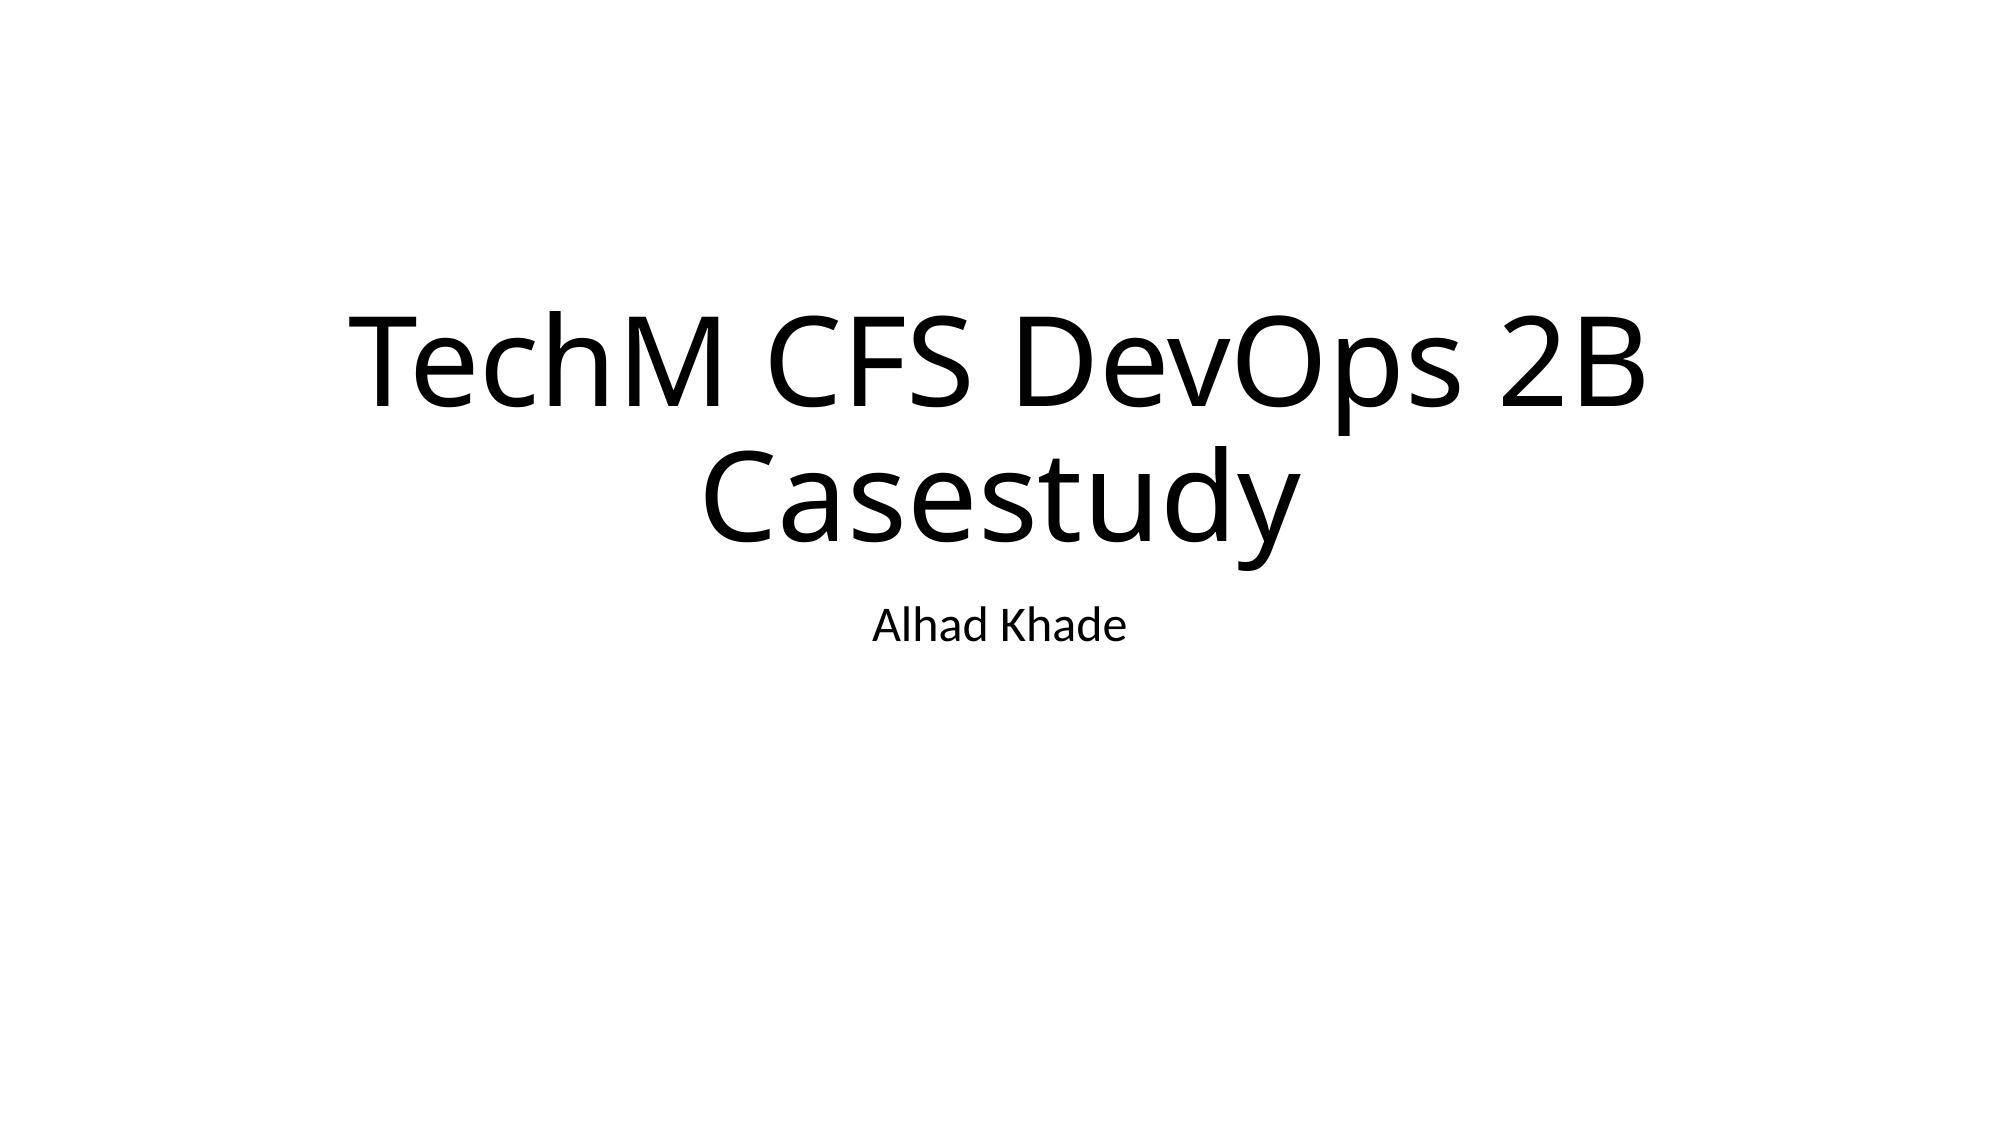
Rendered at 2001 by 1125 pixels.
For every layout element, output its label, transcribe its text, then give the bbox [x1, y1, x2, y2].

subtitle Alhad Khade [249, 590, 1750, 863]
title TechM CFS DevOps 2B Casestudy [249, 184, 1750, 576]
